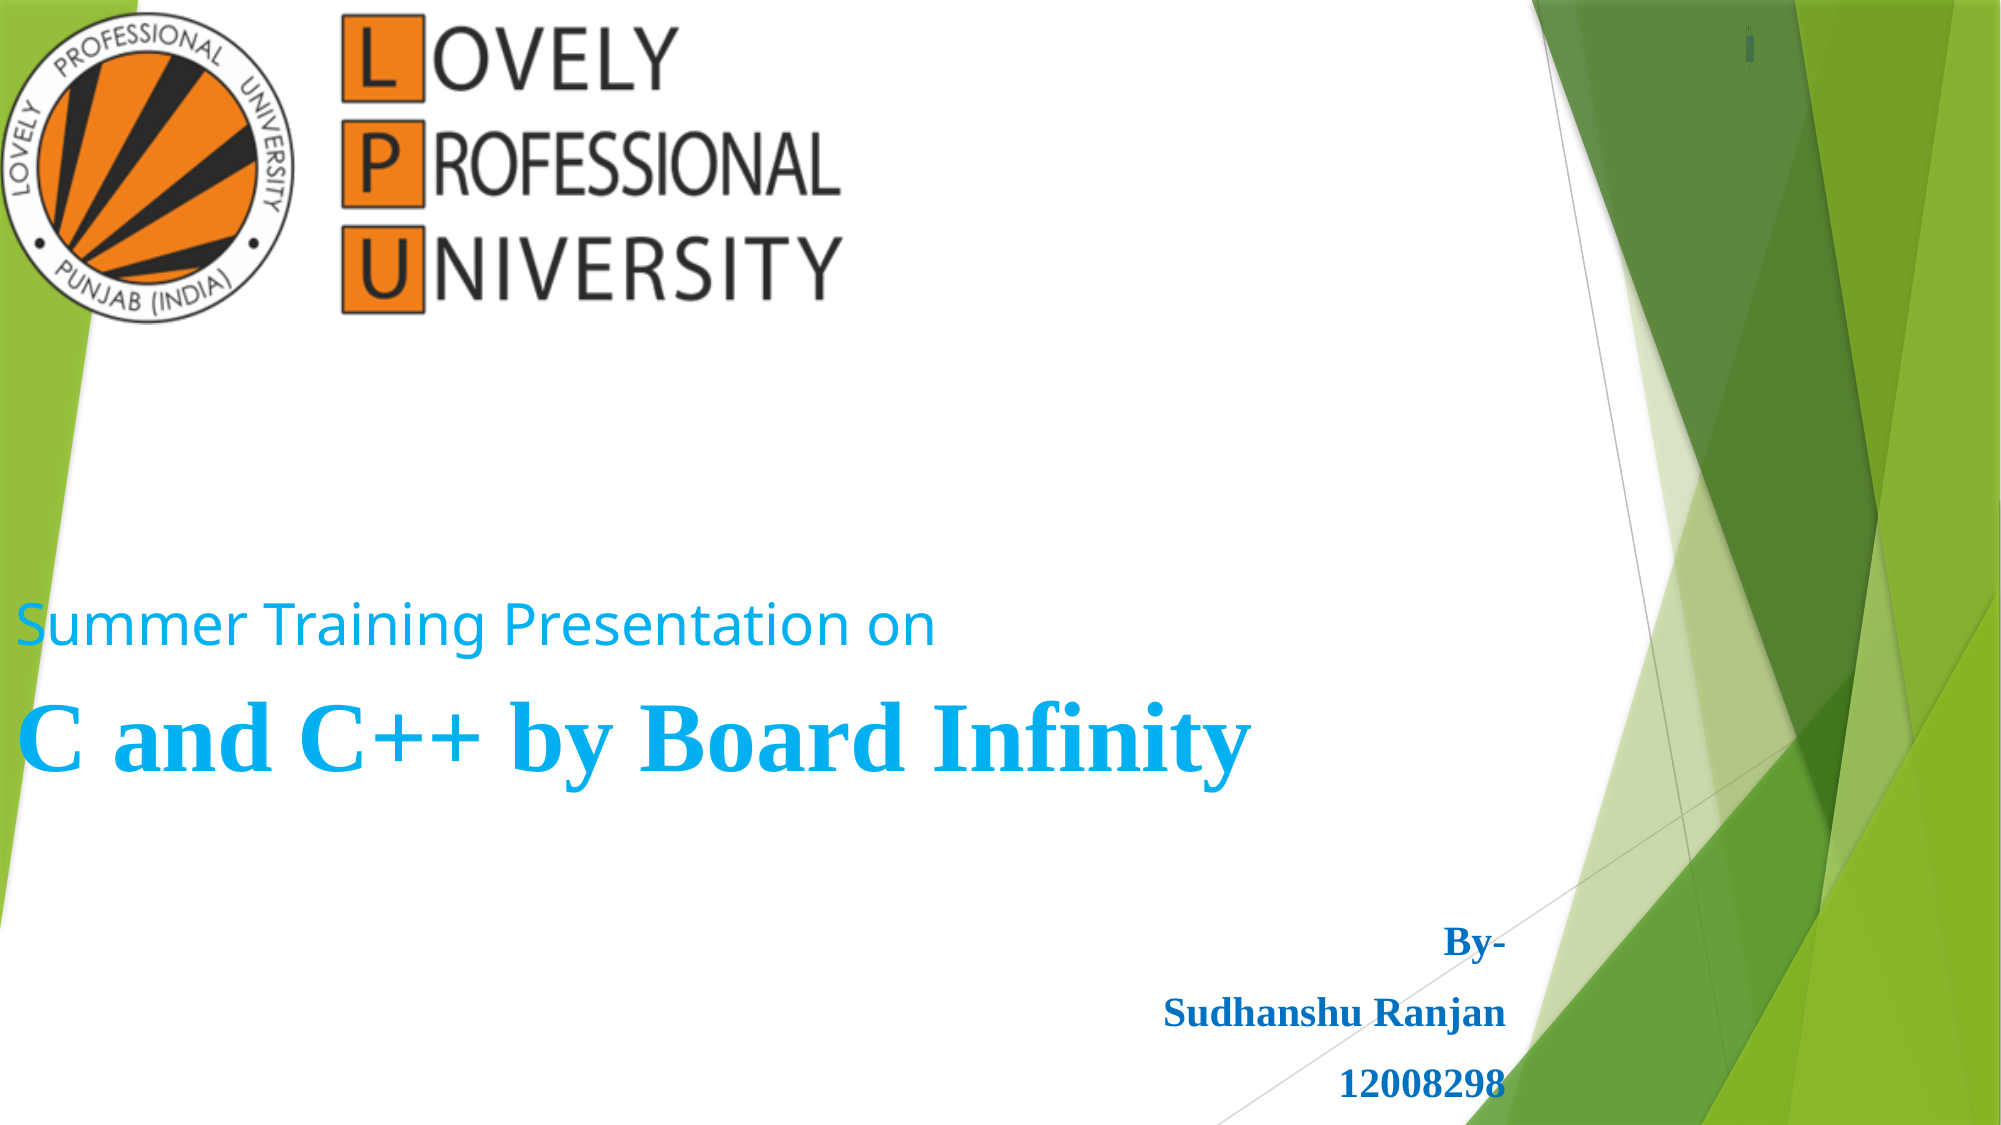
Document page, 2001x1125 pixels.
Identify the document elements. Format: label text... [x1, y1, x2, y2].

picture [1745, 0, 1755, 107]
subtitle C and C++ by Board Infinity By- Sudhanshu Ranjan 12008298 [0, 664, 1522, 1125]
title Summer Training Presentation on [0, 0, 1522, 664]
picture [0, 10, 846, 326]
